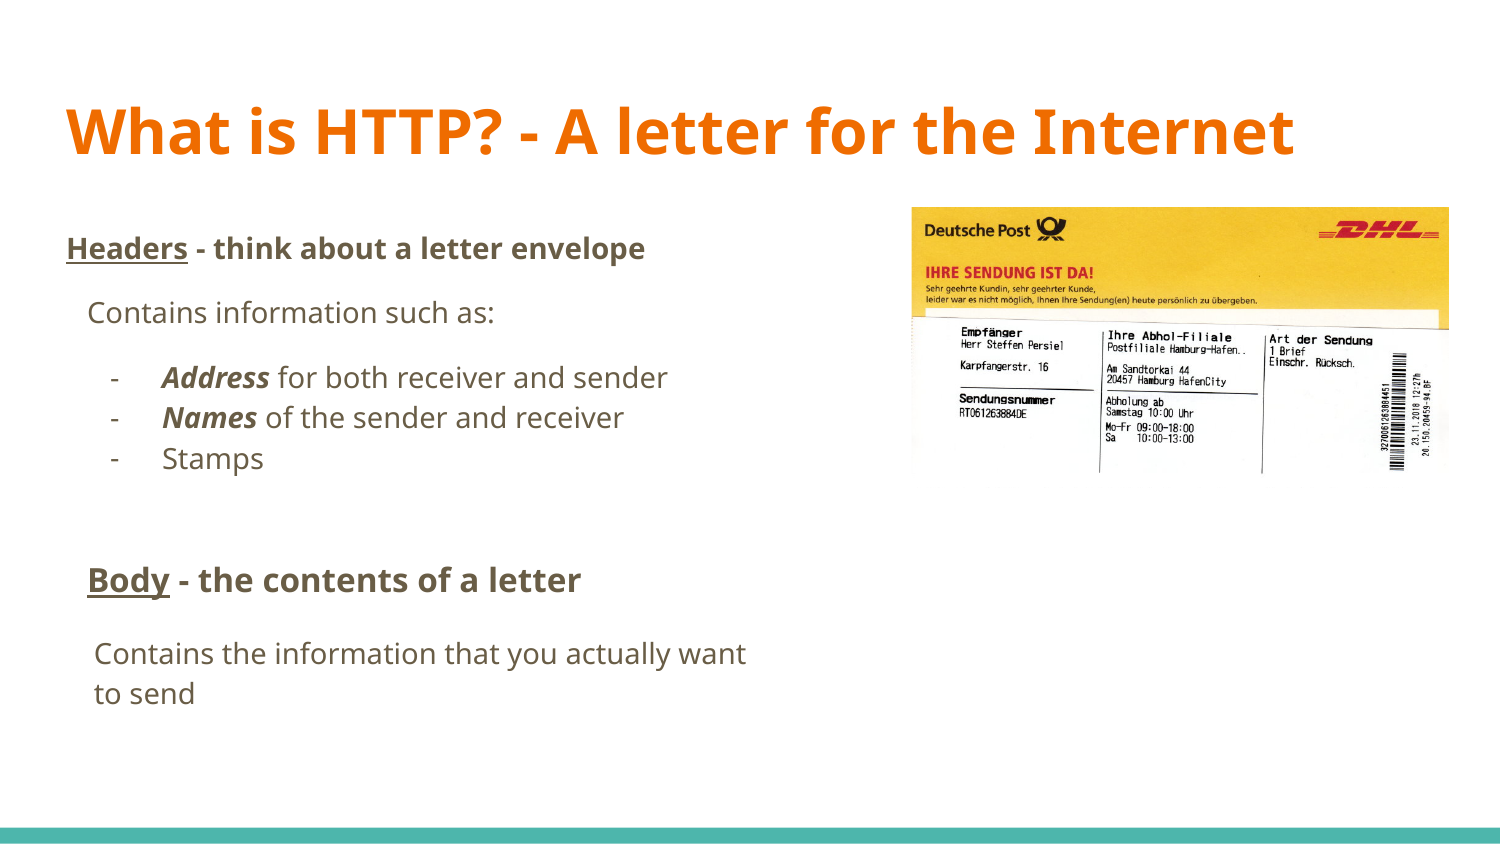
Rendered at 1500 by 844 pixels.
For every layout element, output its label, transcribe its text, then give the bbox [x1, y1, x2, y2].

list Body - the contents of a letter [72, 538, 702, 615]
picture [911, 206, 1450, 488]
list Headers - think about a letter envelope [51, 207, 909, 284]
title What is HTTP? - A letter for the Internet [51, 72, 1449, 189]
text_box Contains the information that you actually want to send [78, 614, 784, 726]
text_box Contains information such as: Address for both receiver and sender Names of the sender and receiver Stamps [72, 274, 778, 490]
